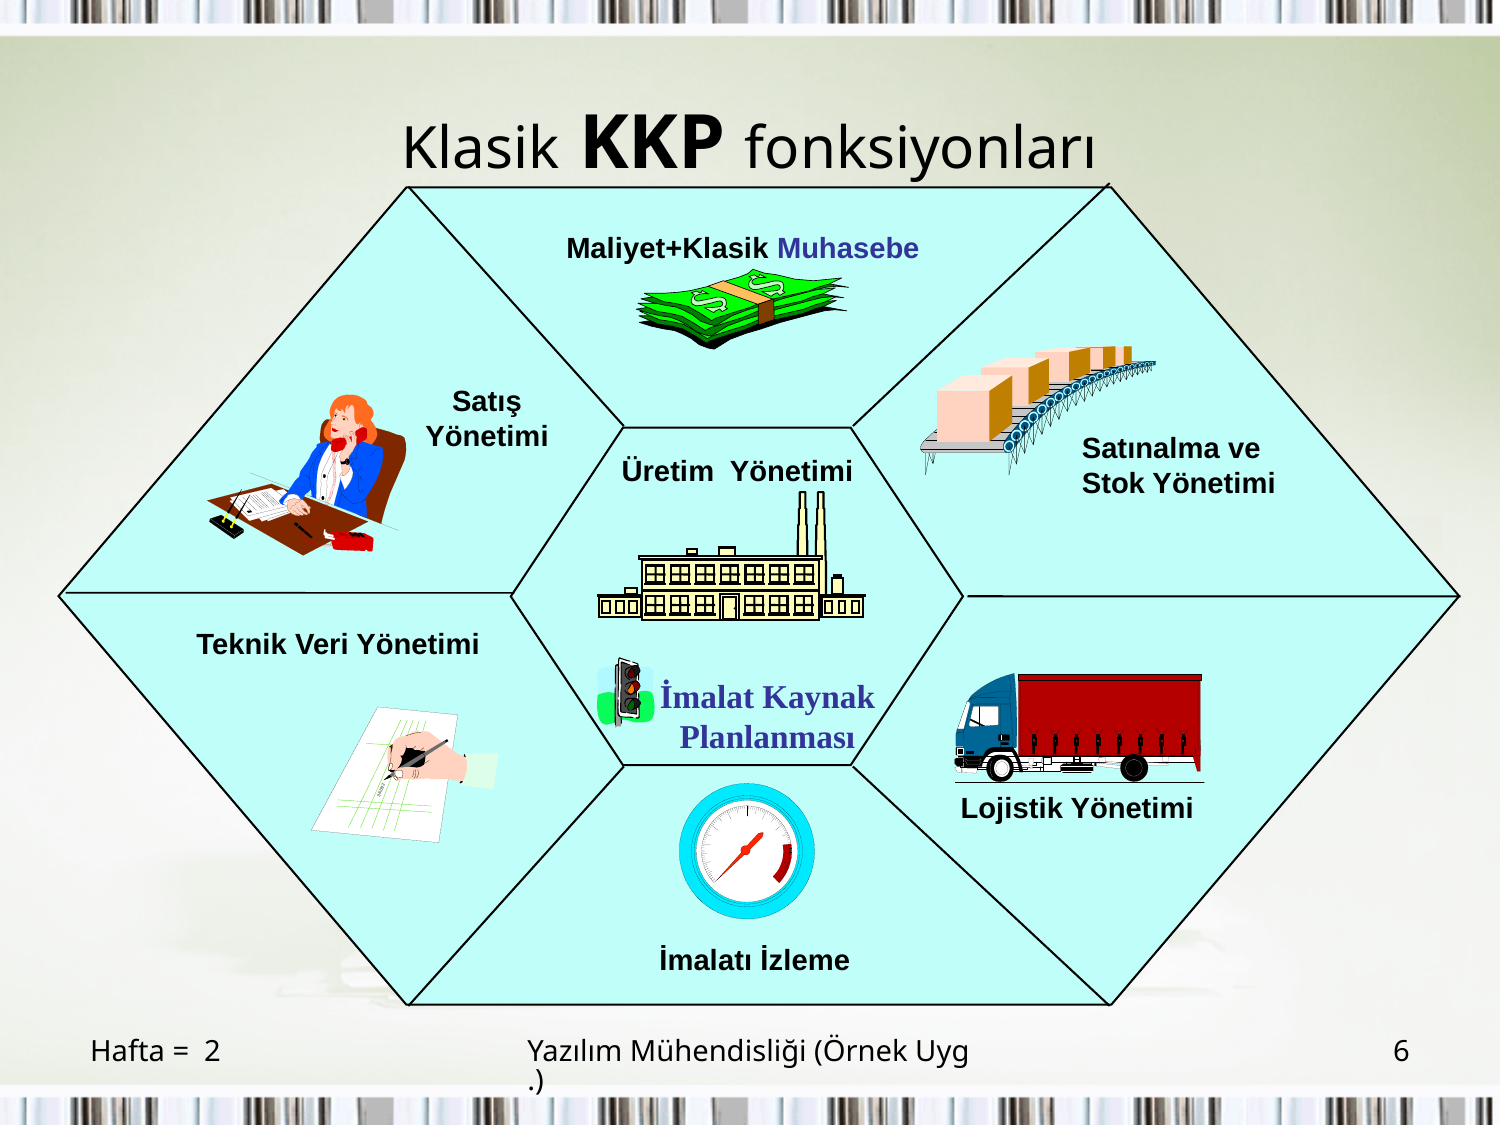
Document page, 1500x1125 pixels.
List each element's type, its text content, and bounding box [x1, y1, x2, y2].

slide_number Hafta = 2 [74, 1024, 426, 1103]
picture [0, 0, 1500, 1125]
slide_number 6 [1074, 1024, 1426, 1103]
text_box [597, 491, 866, 621]
title Klasik KKP fonksiyonları [74, 44, 1426, 181]
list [595, 655, 657, 728]
footer Yazılım Mühendisliği (Örnek Uyg.) [512, 1024, 988, 1103]
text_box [65, 182, 1461, 1007]
